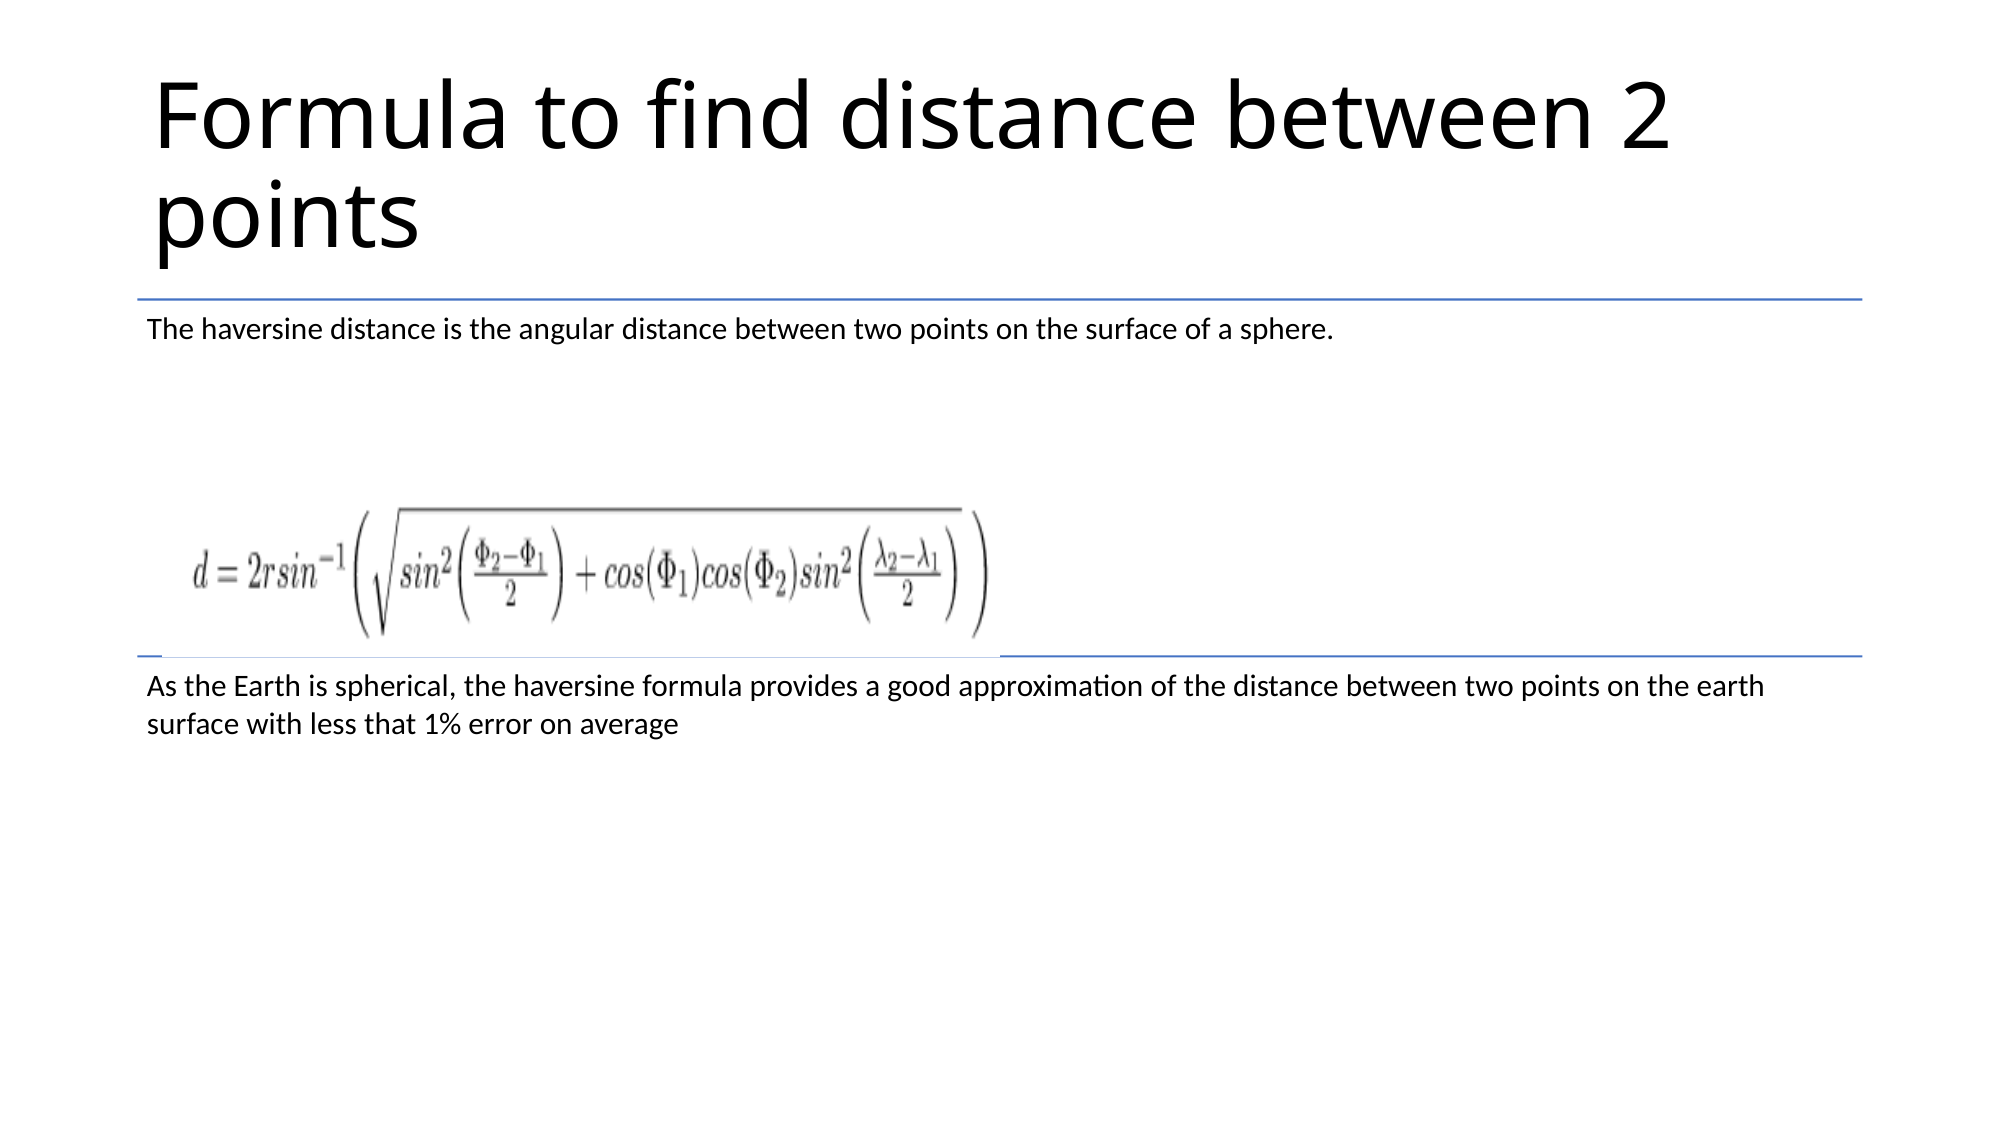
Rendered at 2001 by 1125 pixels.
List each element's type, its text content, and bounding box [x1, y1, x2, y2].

title Formula to find distance between 2 points [137, 59, 1863, 278]
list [137, 299, 1863, 1014]
picture [162, 500, 1000, 657]
